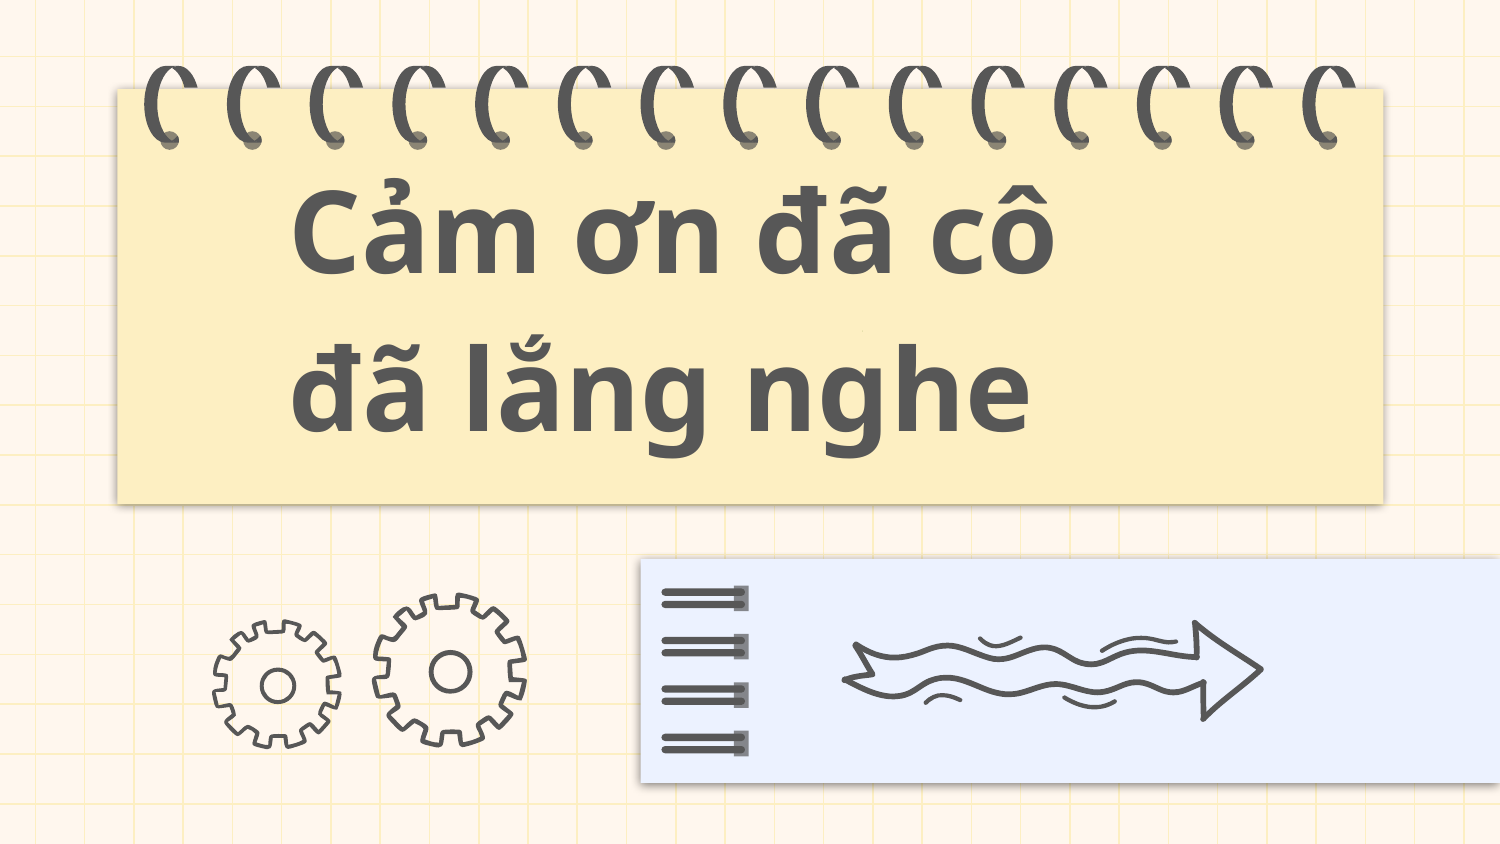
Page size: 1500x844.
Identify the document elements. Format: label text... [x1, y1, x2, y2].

title Cảm ơn đã cô đã lắng nghe [273, 225, 1311, 368]
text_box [841, 619, 1265, 723]
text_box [661, 585, 749, 757]
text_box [143, 65, 1356, 150]
text_box [640, 558, 1500, 783]
text_box [117, 89, 1384, 505]
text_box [211, 592, 528, 750]
